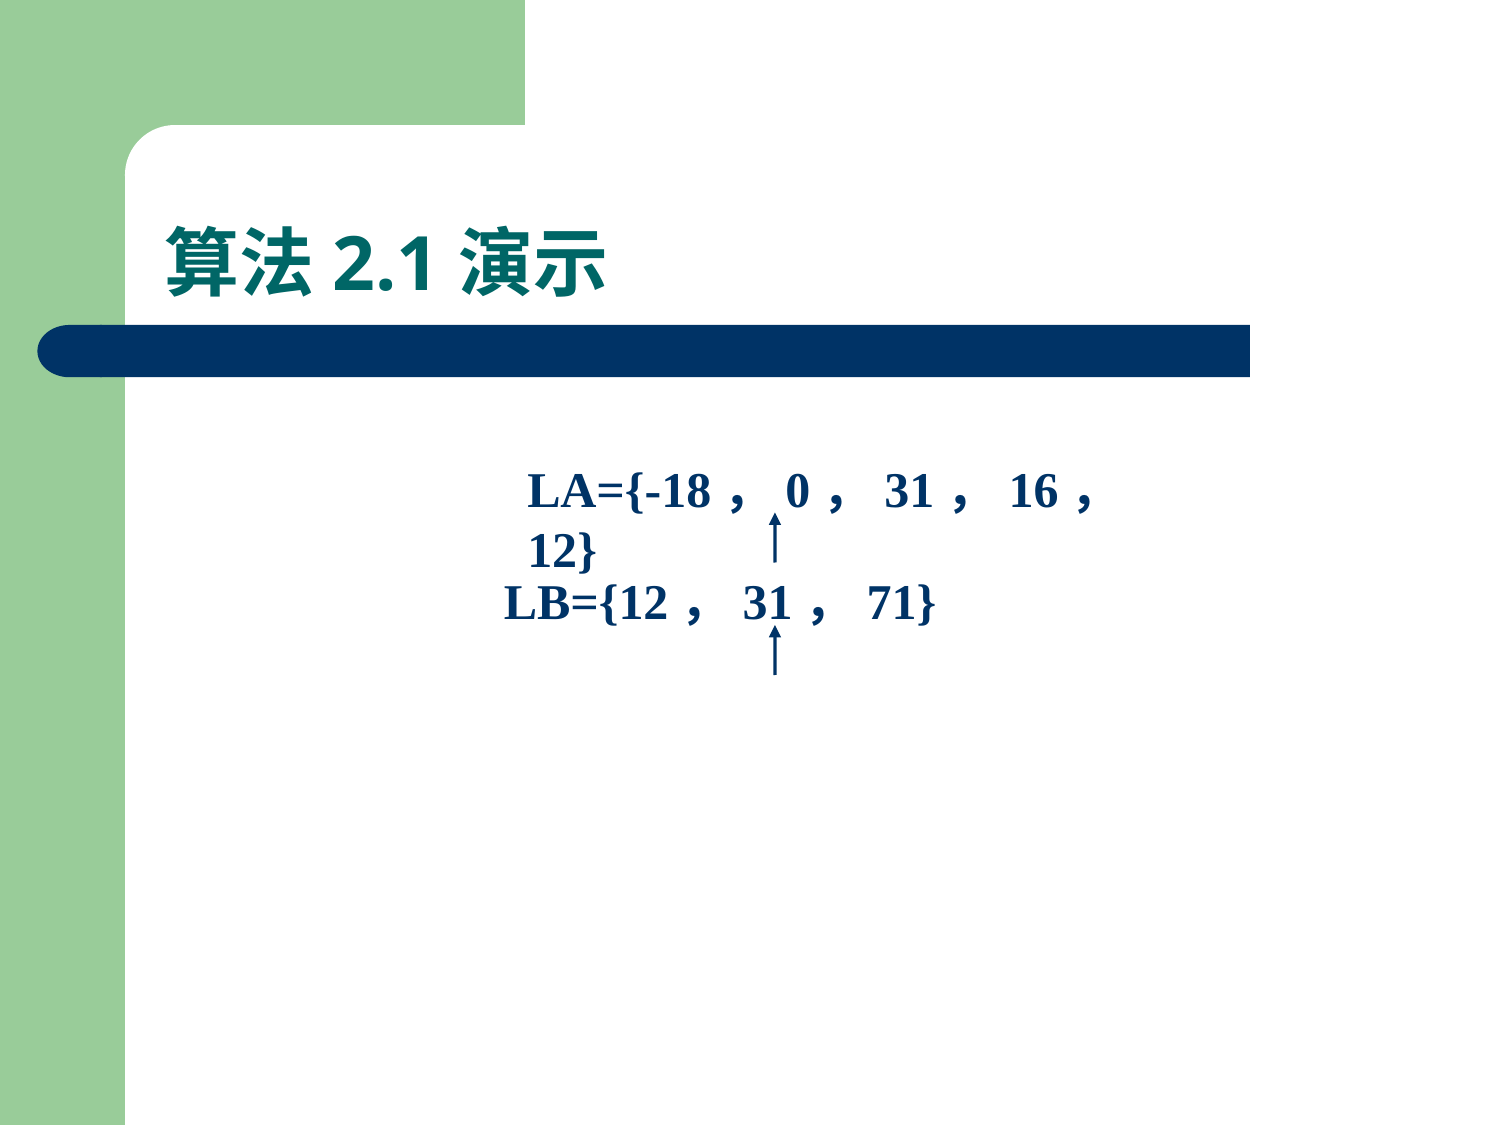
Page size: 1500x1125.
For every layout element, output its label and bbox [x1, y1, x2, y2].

text_box [489, 449, 1150, 676]
text_box [150, 125, 1463, 313]
